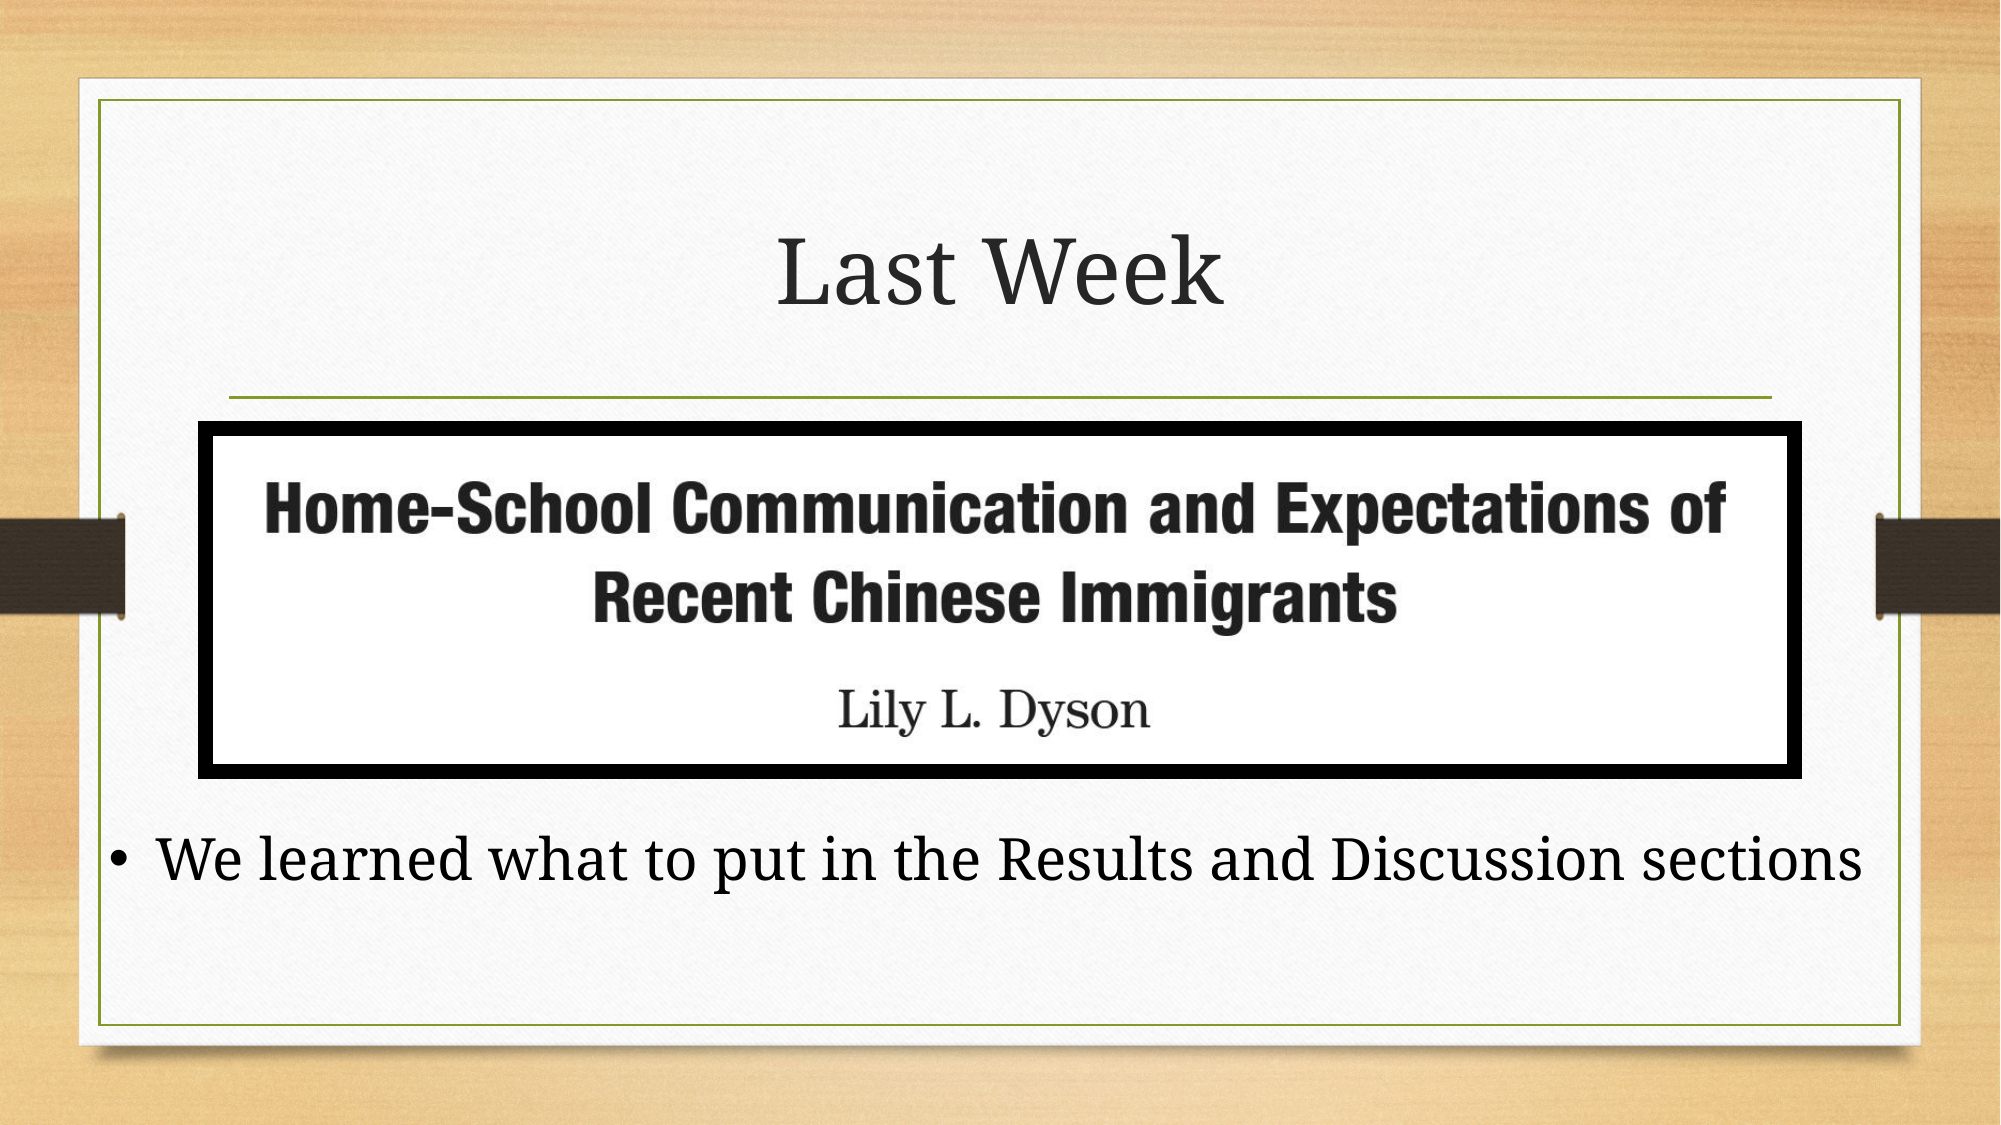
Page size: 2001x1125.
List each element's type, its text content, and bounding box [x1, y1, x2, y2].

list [212, 435, 1788, 765]
title Last Week [212, 161, 1788, 375]
picture [0, 0, 2001, 1125]
text_box We learned what to put in the Results and Discussion sections [93, 814, 1921, 900]
